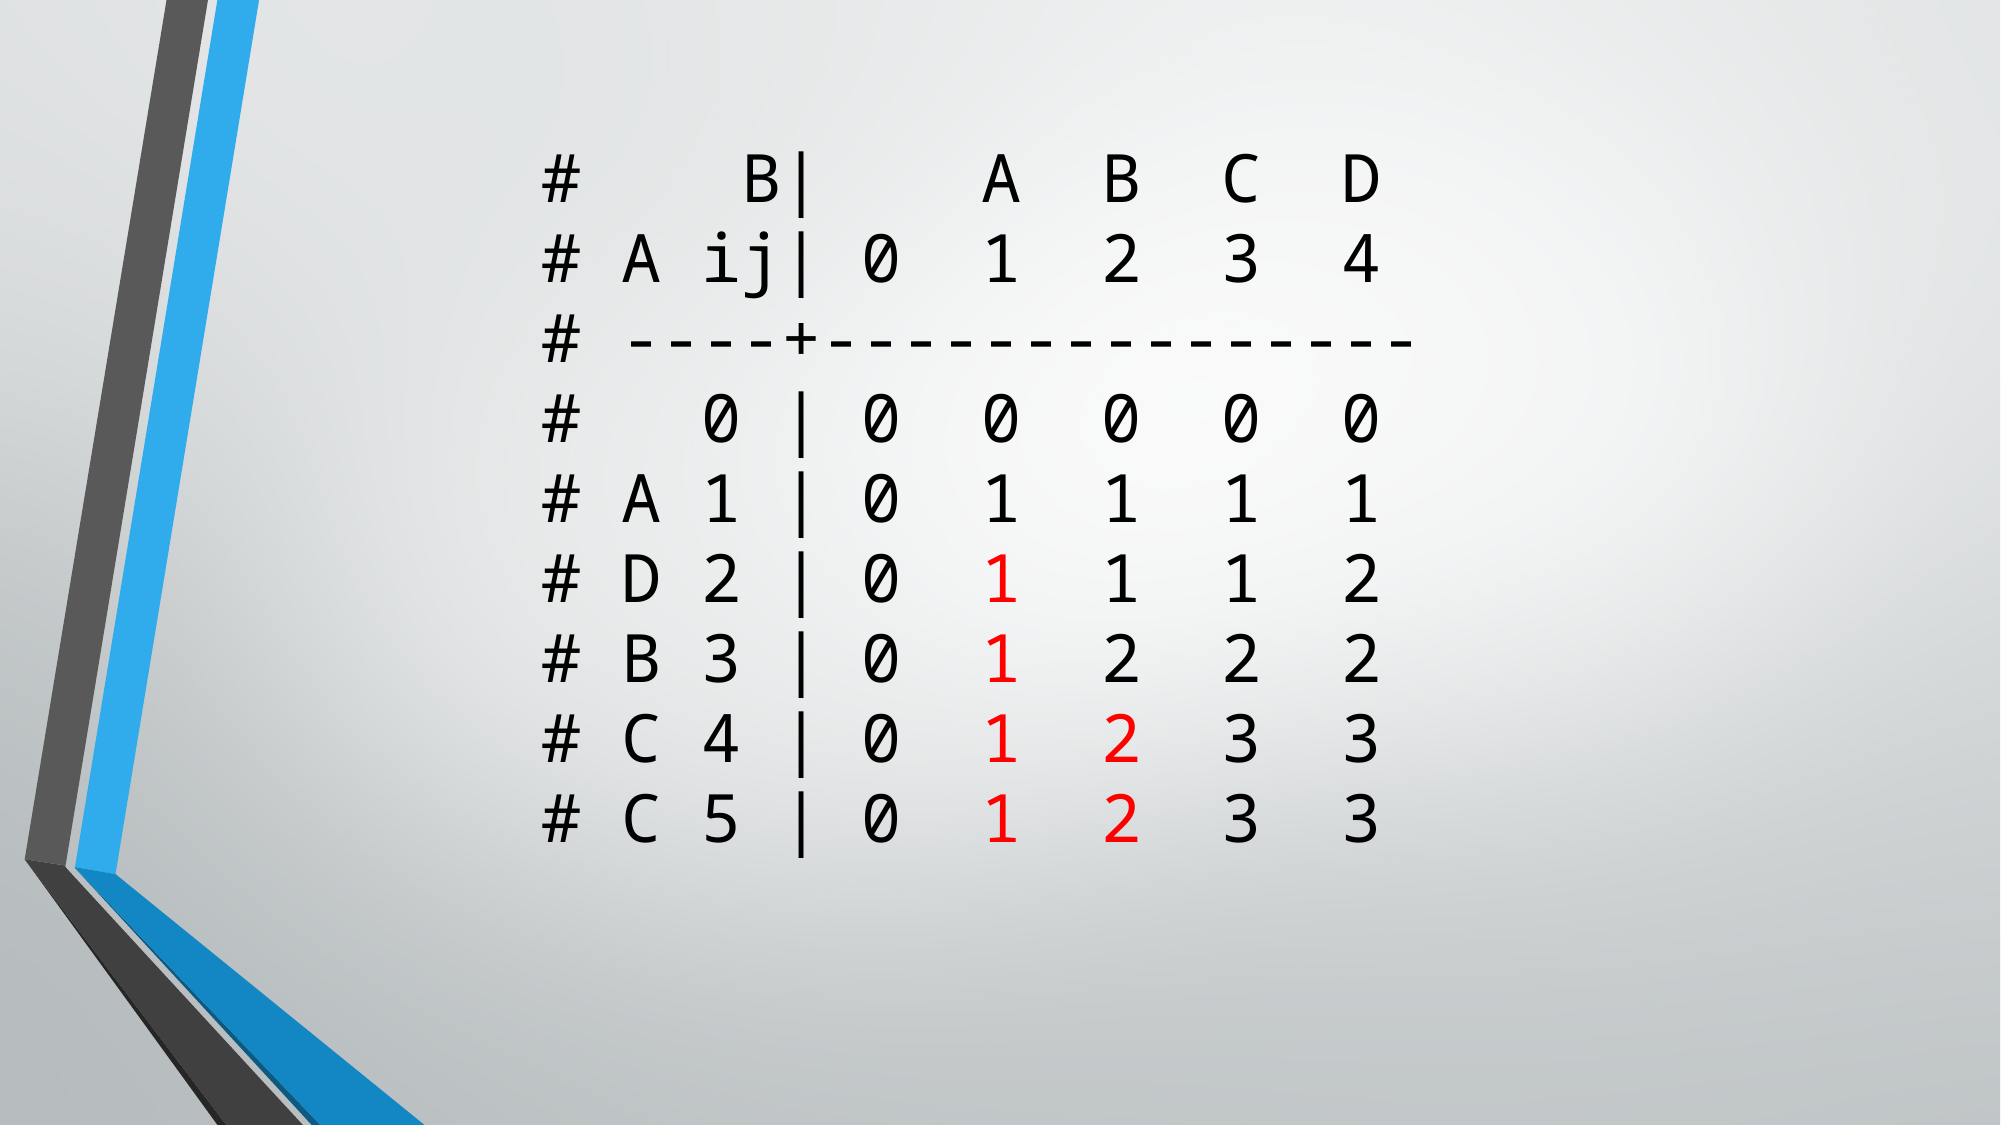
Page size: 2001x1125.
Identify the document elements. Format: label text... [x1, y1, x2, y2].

text_box # B| A B C D # A ij| 0 1 2 3 4 # ----+--------------- # 0 | 0 0 0 0 0 # A 1 | 0 1 1 1 1 # D 2 | 0 1 1 1 2 # B 3 | 0 1 2 2 2 # C 4 | 0 1 2 3 3 # C 5 | 0 1 2 3 3 [187, 128, 1737, 864]
